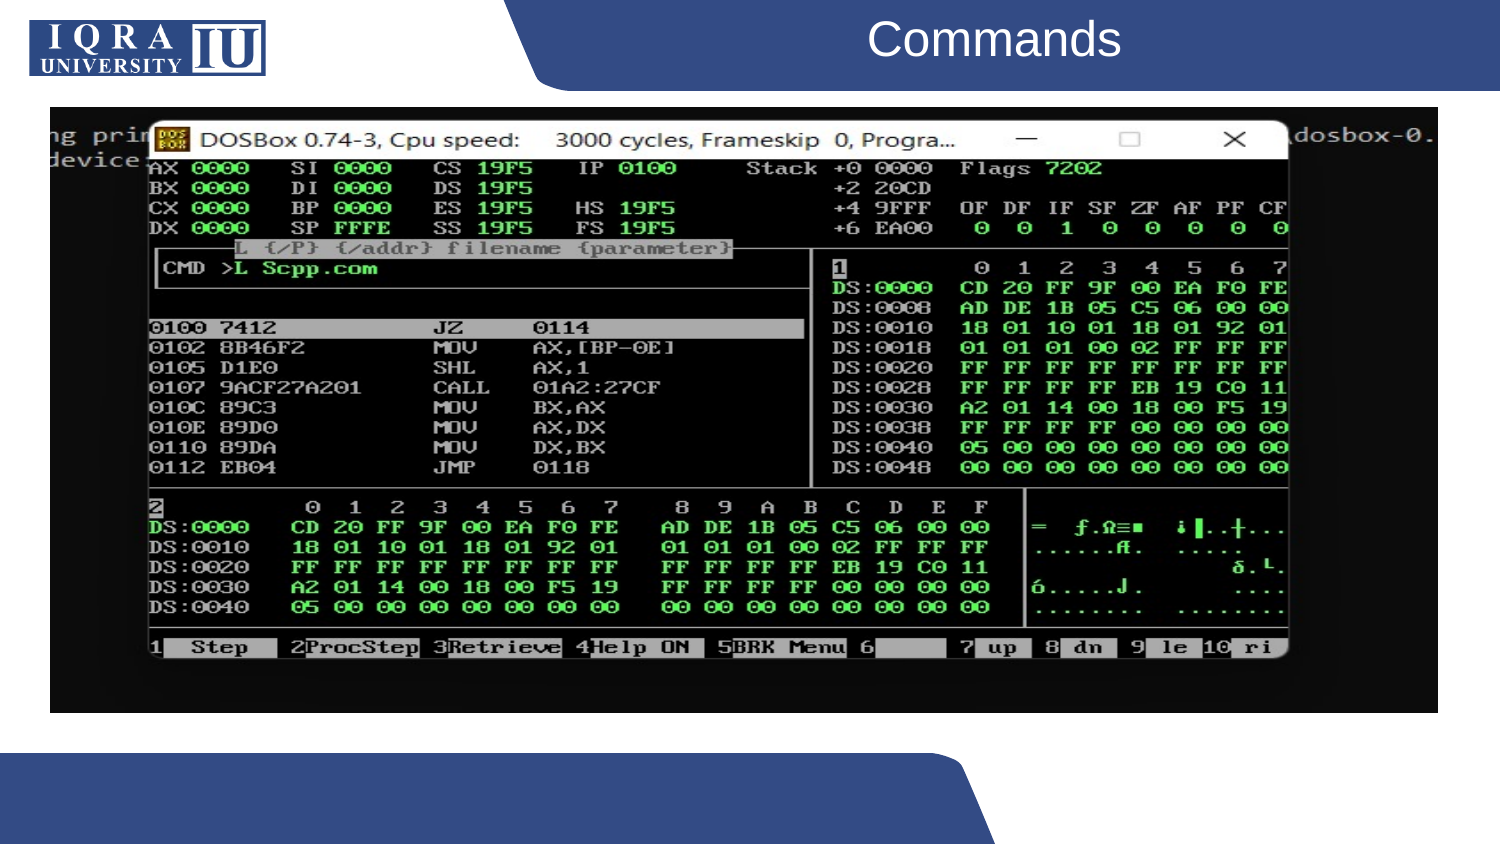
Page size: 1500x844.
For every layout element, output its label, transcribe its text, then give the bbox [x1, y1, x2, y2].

picture [29, 20, 266, 76]
picture [49, 107, 1438, 713]
text_box Commands [321, 0, 1500, 102]
